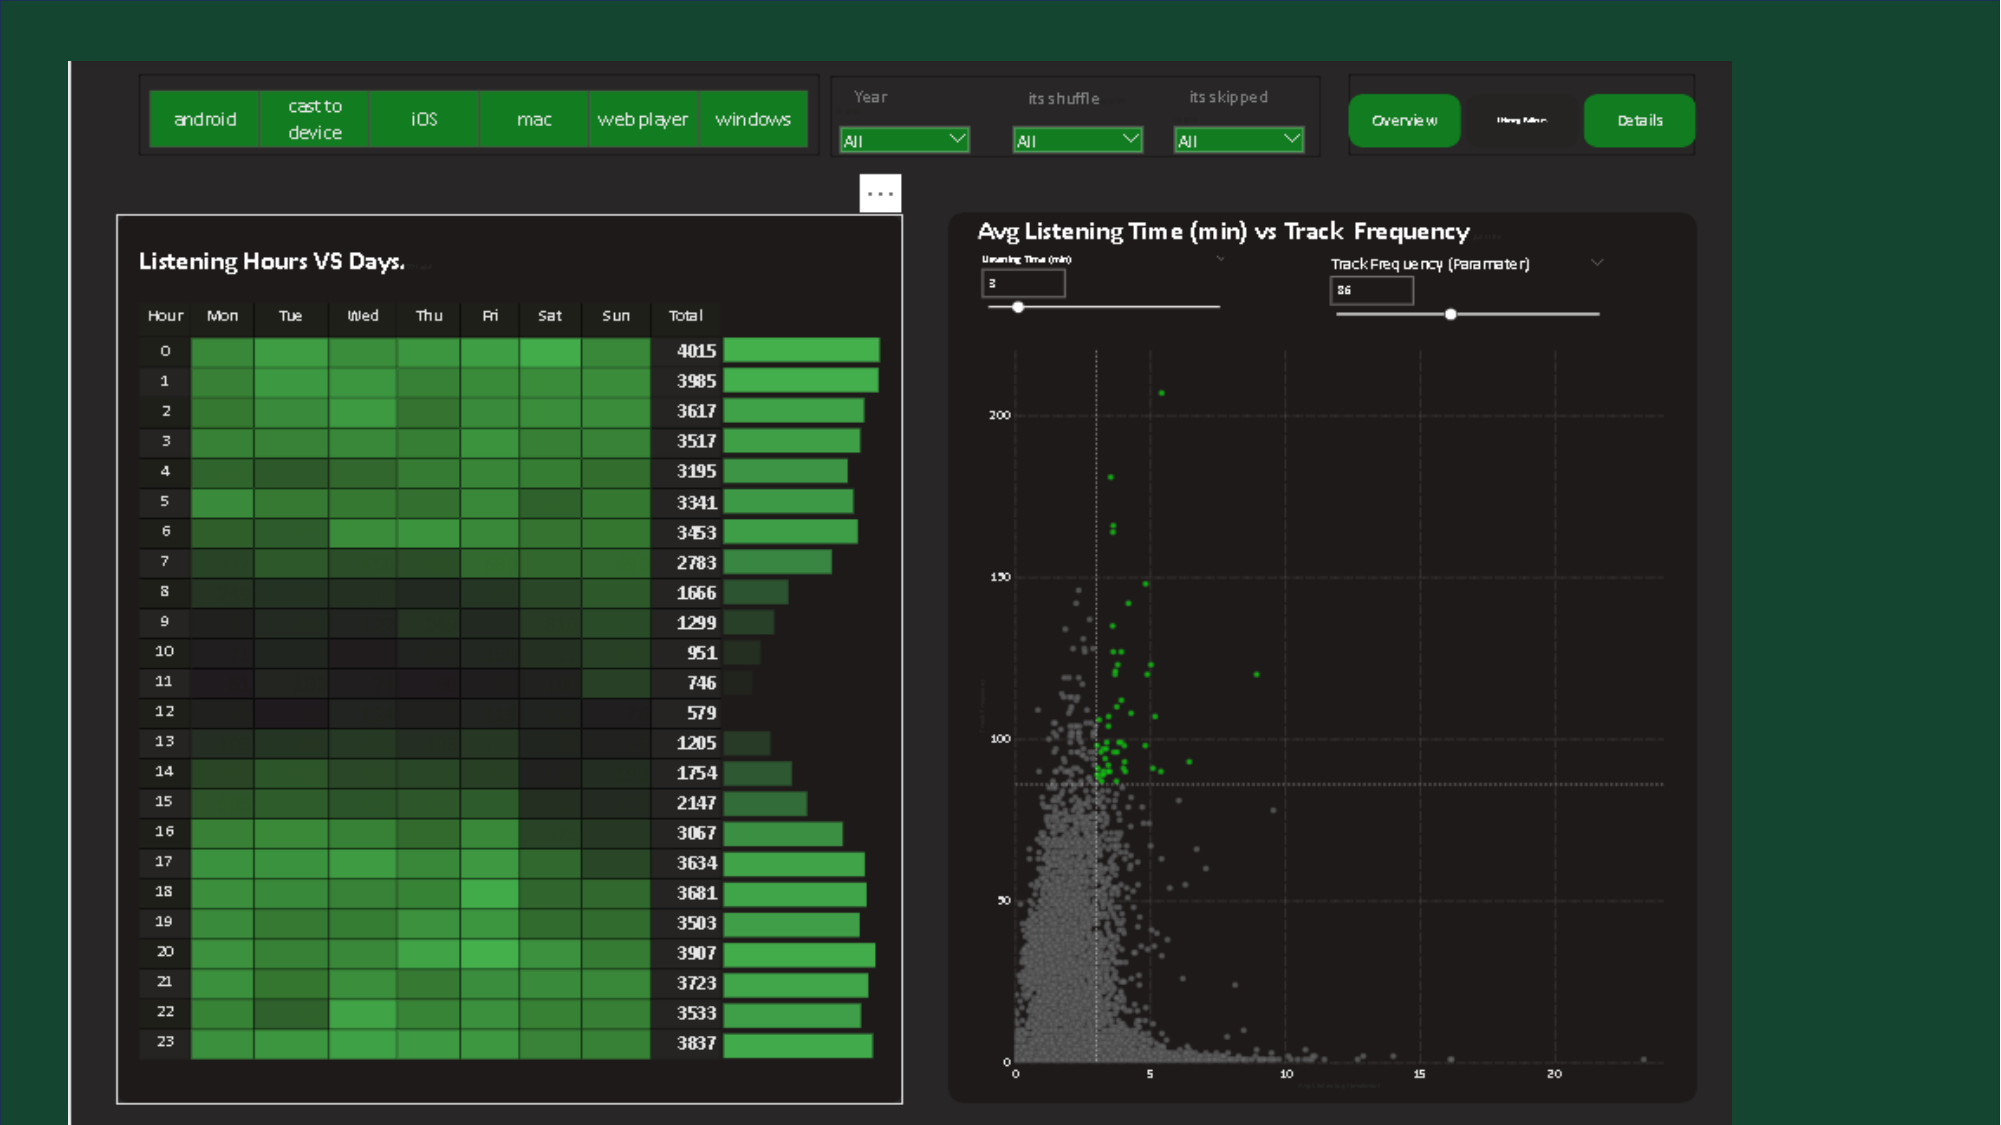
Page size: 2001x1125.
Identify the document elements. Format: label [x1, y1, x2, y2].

text_box [0, 0, 2000, 1125]
picture [68, 61, 1732, 1125]
